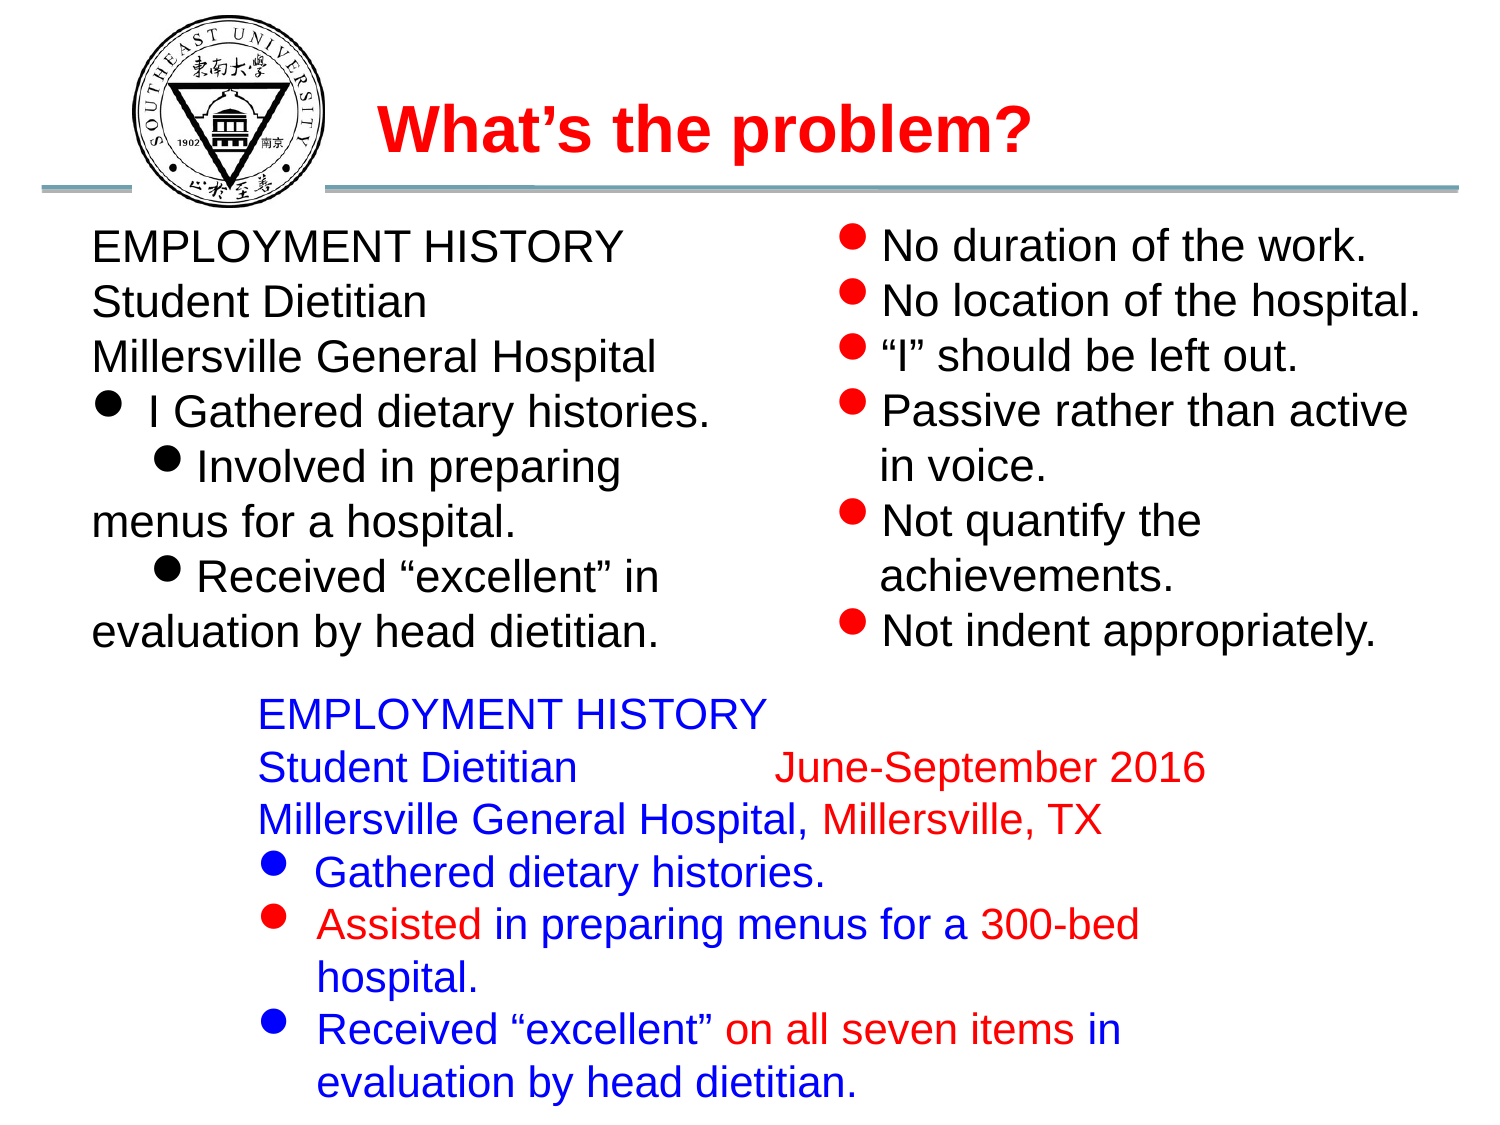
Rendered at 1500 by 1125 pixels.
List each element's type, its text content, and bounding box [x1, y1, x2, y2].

text_box EMPLOYMENT HISTORY Student Dietitian Millersville General Hospital I Gathered dietary histories. Involved in preparing menus for a hospital. Received “excellent” in evaluation by head dietitian. [76, 209, 786, 665]
picture [132, 15, 325, 208]
text_box What’s the problem? [363, 78, 1050, 173]
text_box No duration of the work. No location of the hospital. “I” should be left out. Passive rather than active in voice. Not quantify the achievements. Not indent appropriately. [820, 208, 1441, 663]
text_box EMPLOYMENT HISTORY Student Dietitian June-September 2016 Millersville General Hospital, Millersville, TX Gathered dietary histories. Assisted in preparing menus for a 300-bed hospital. Received “excellent” on all seven items in evaluation by head dietitian. [242, 678, 1270, 1114]
